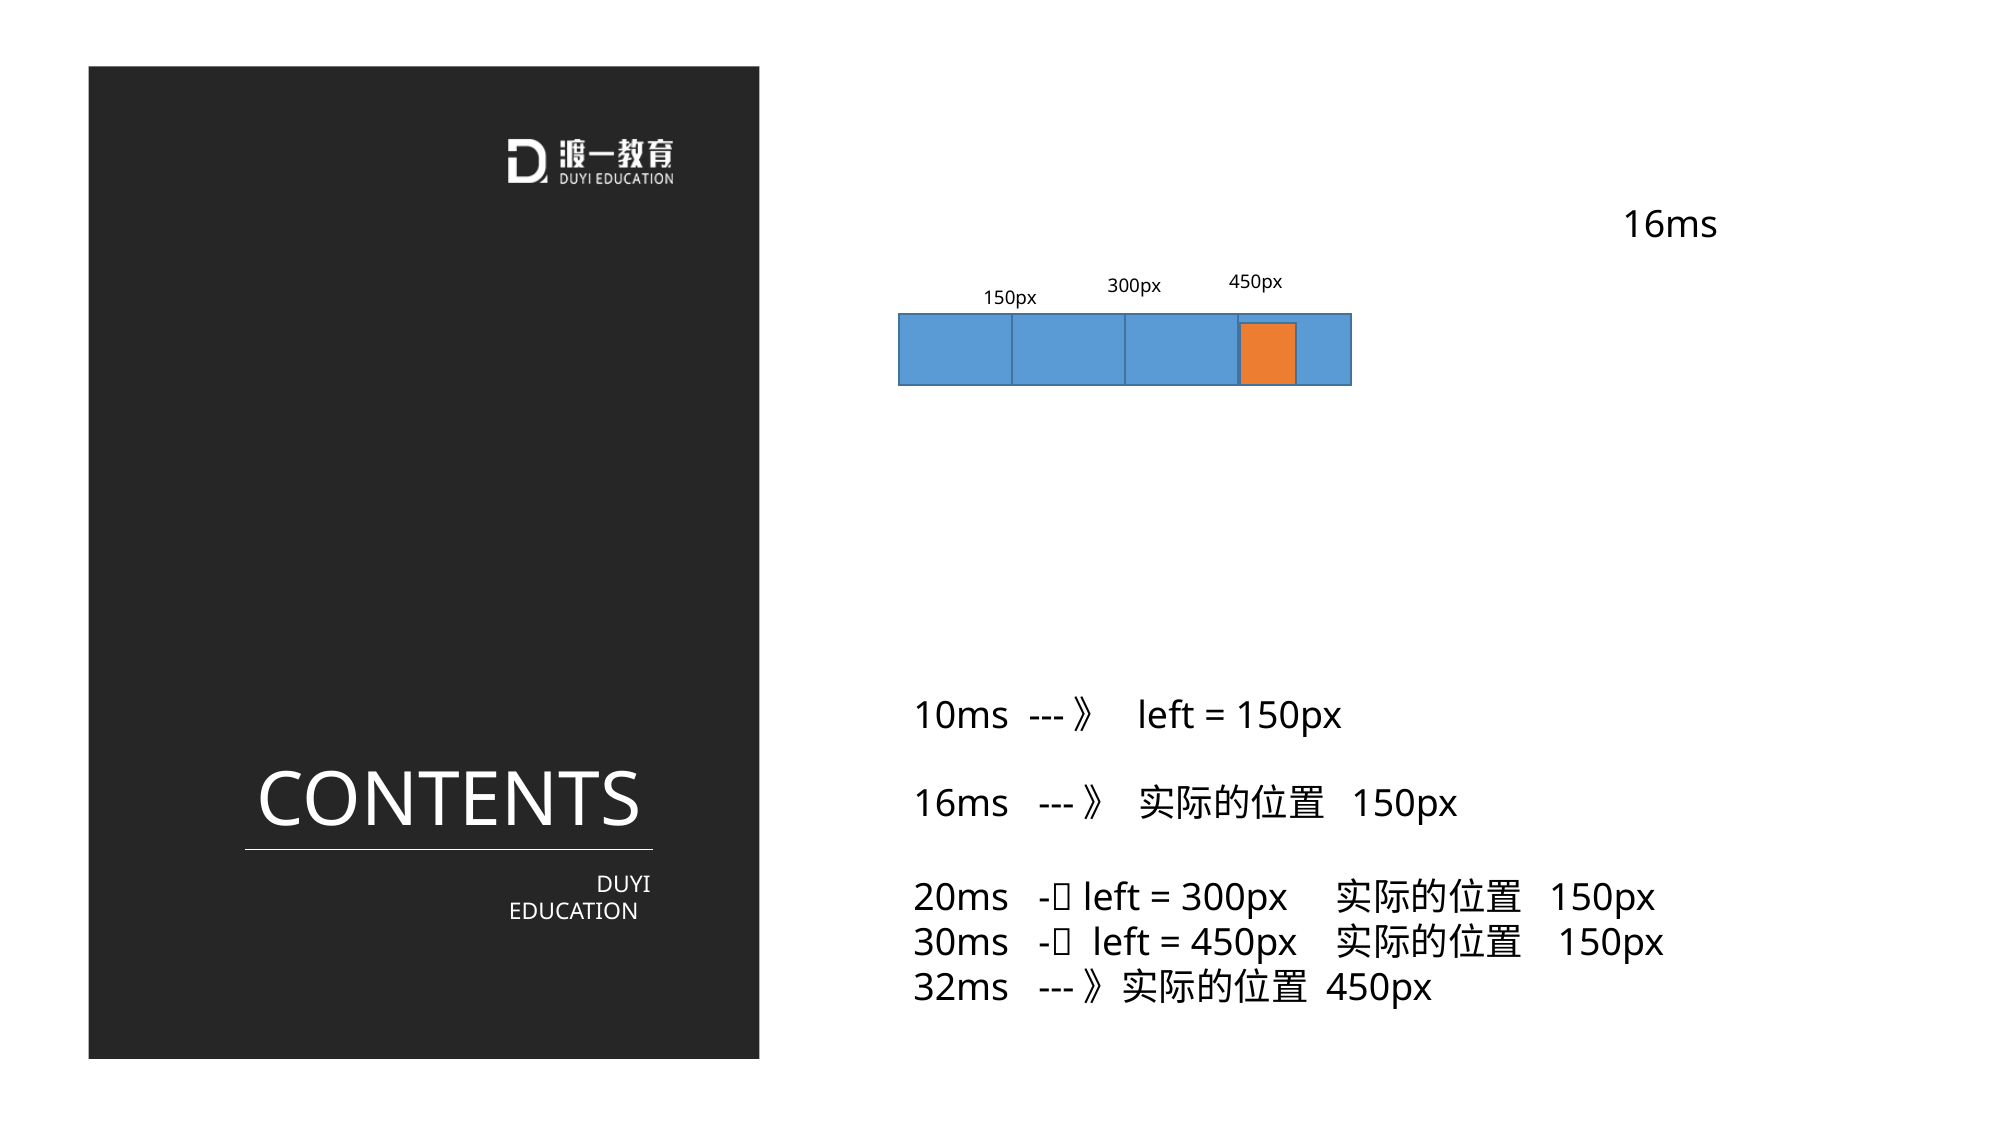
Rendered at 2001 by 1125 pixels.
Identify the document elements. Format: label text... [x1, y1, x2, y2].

text_box [1239, 322, 1297, 386]
text_box [1011, 316, 1124, 386]
text_box 450px [1214, 262, 1376, 301]
text_box 300px [1092, 266, 1254, 304]
text_box 16ms ---》 实际的位置 150px [898, 771, 1731, 831]
text_box [1124, 313, 1237, 386]
text_box [1237, 313, 1352, 386]
picture [481, 116, 699, 206]
text_box 20ms - left = 300px 实际的位置 150px 30ms - left = 450px 实际的位置 150px 32ms ---》实际的位置 450px [898, 865, 1799, 1016]
text_box [898, 313, 1011, 386]
text_box 16ms [1607, 192, 1878, 253]
text_box 150px [968, 278, 1130, 316]
text_box 10ms ---》 left = 150px [898, 683, 1691, 744]
